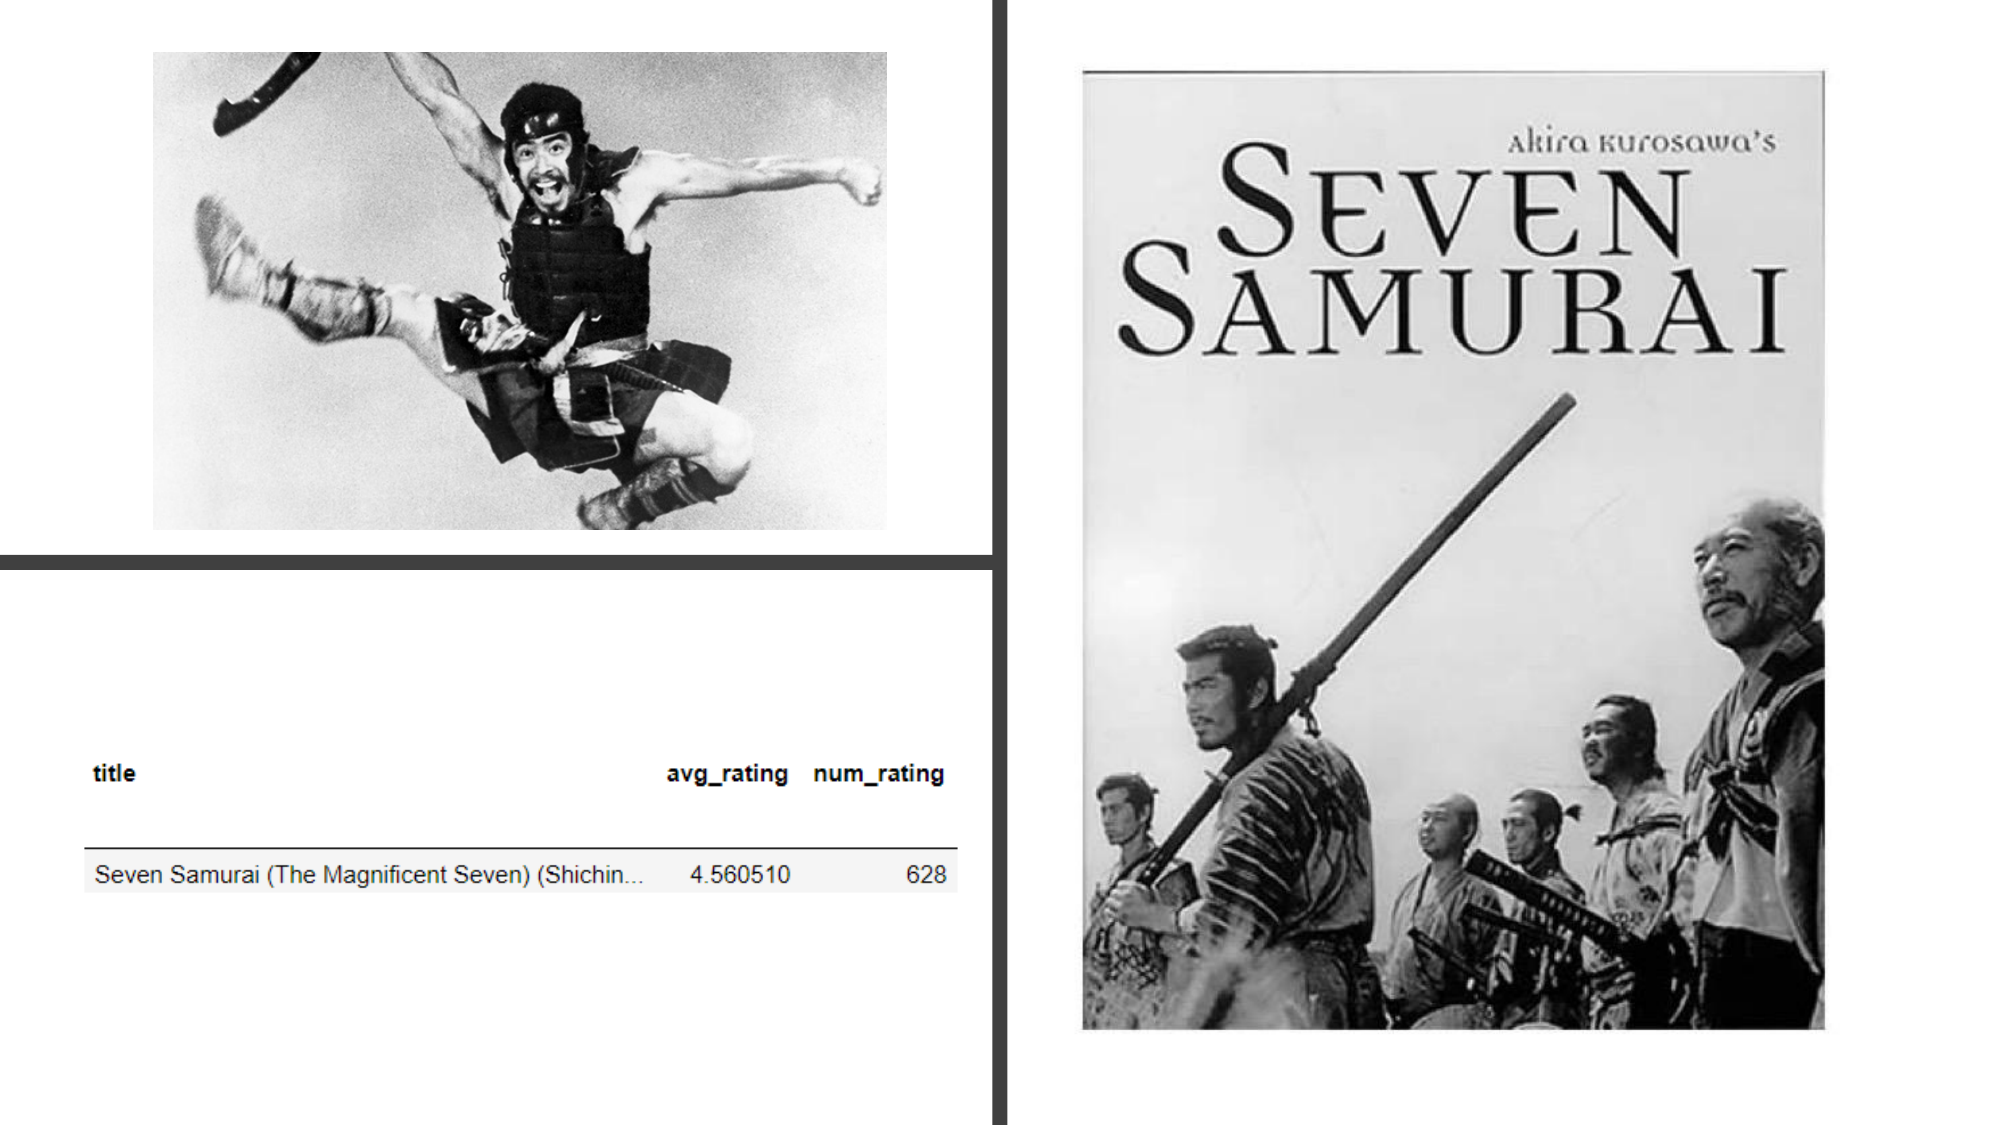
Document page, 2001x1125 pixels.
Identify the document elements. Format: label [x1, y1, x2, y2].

picture [153, 52, 887, 530]
text_box [0, 554, 1006, 571]
text_box [991, 0, 1008, 1125]
picture [1064, 52, 1844, 1049]
picture [74, 743, 966, 901]
